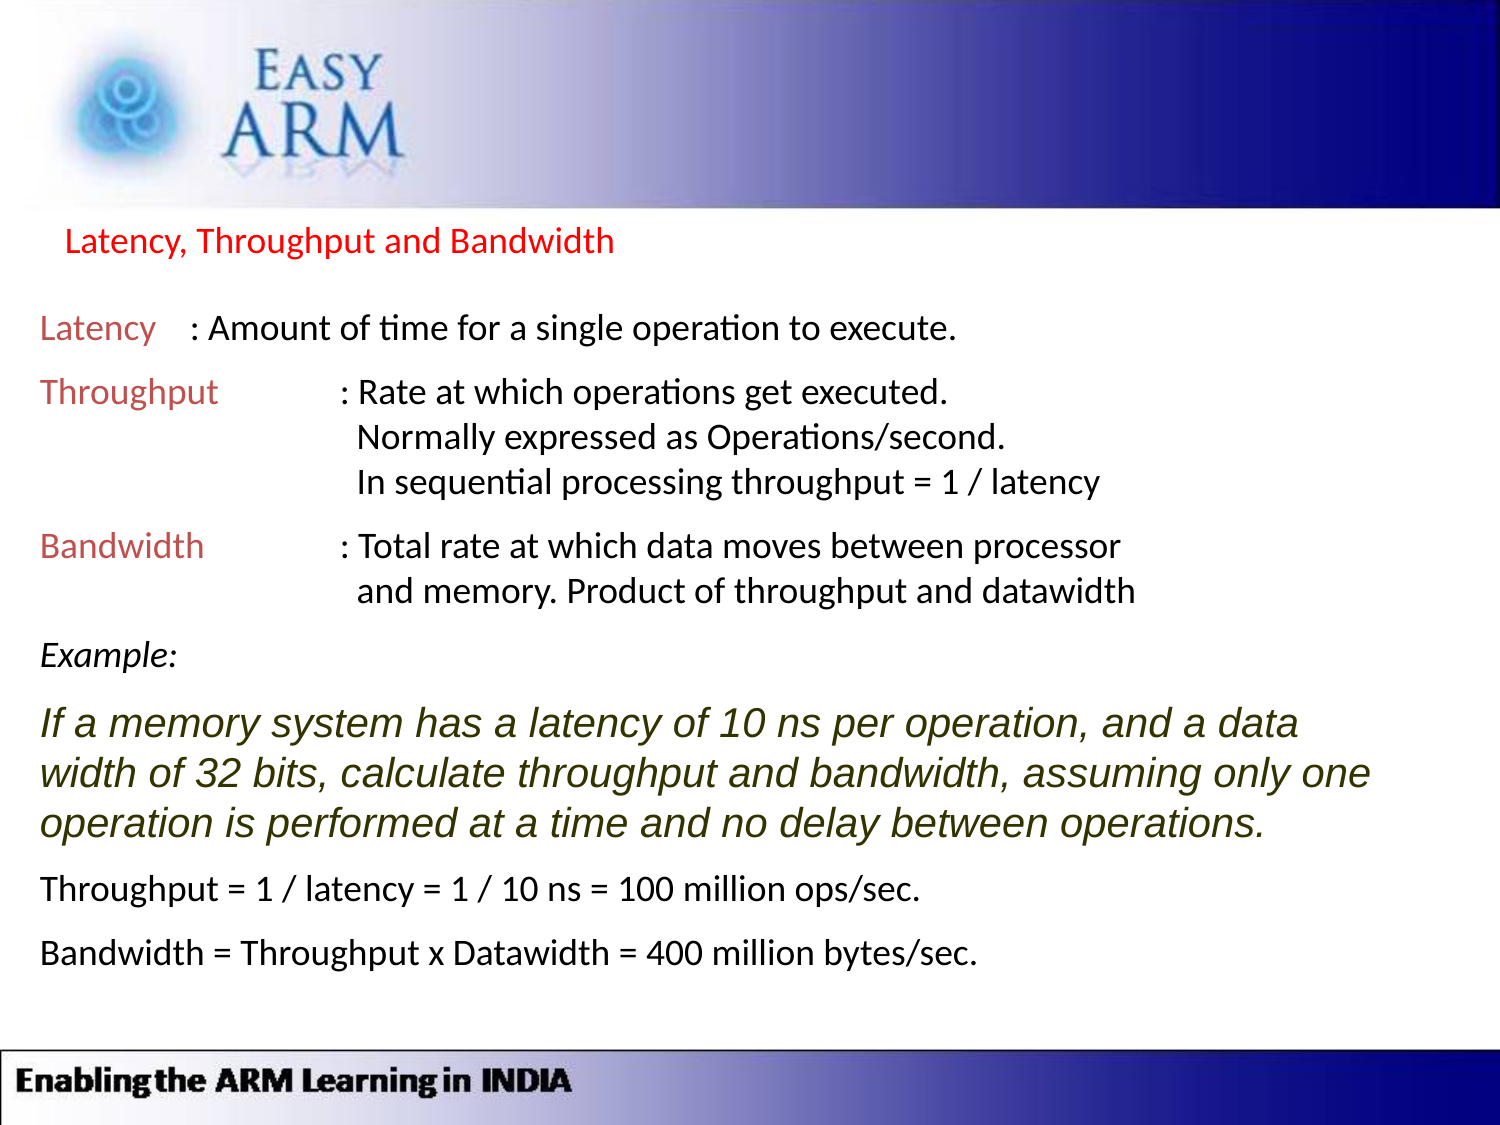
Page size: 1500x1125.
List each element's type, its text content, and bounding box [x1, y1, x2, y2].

picture [0, 0, 1500, 1125]
text_box Latency : Amount of time for a single operation to execute. Throughput : Rate at which operations get executed. Normally expressed as Operations/second. In sequential processing throughput = 1 / latency Bandwidth : Total rate at which data moves between processor and memory. Product of throughput and datawidth Example: If a memory system has a latency of 10 ns per operation, and a data width of 32 bits, calculate throughput and bandwidth, assuming only one operation is performed at a time and no delay between operations. Throughput = 1 / latency = 1 / 10 ns = 100 million ops/sec. Bandwidth = Throughput x Datawidth = 400 million bytes/sec. [24, 296, 1400, 981]
text_box Latency, Throughput and Bandwidth [50, 208, 1288, 269]
